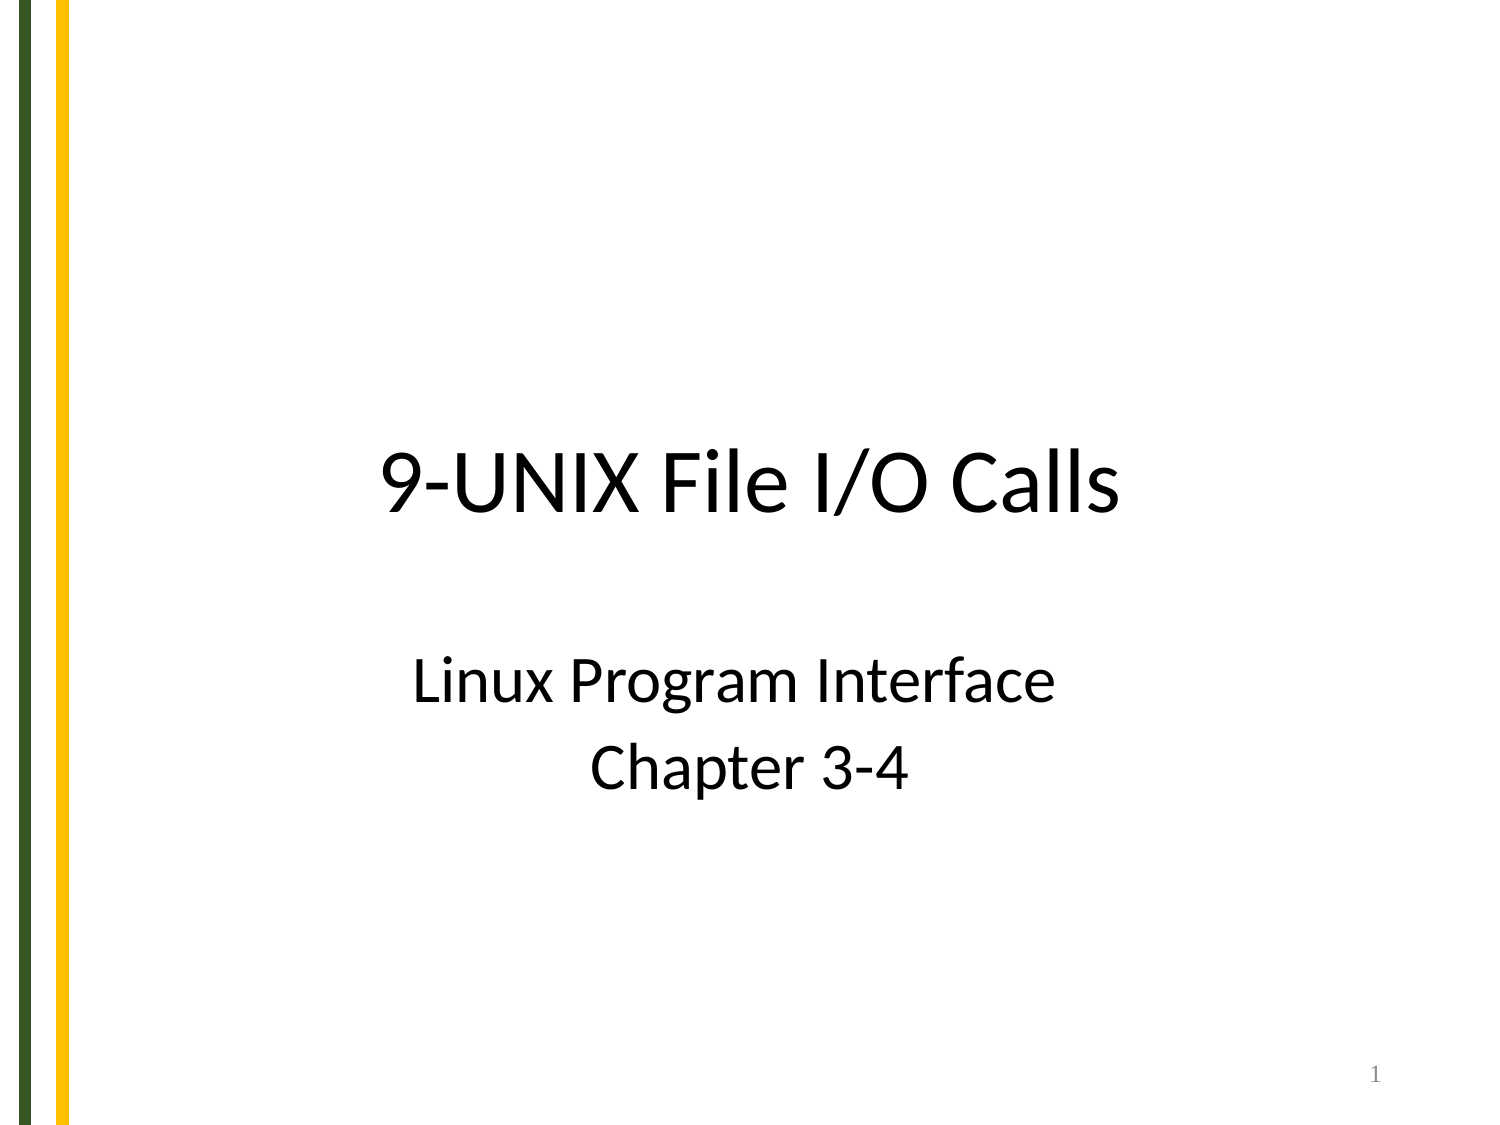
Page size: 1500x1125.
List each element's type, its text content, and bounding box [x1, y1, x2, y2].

slide_number 1 [1059, 1042, 1397, 1103]
subtitle Linux Program Interface Chapter 3-4 [225, 637, 1275, 925]
title 9-UNIX File I/O Calls [112, 362, 1388, 604]
